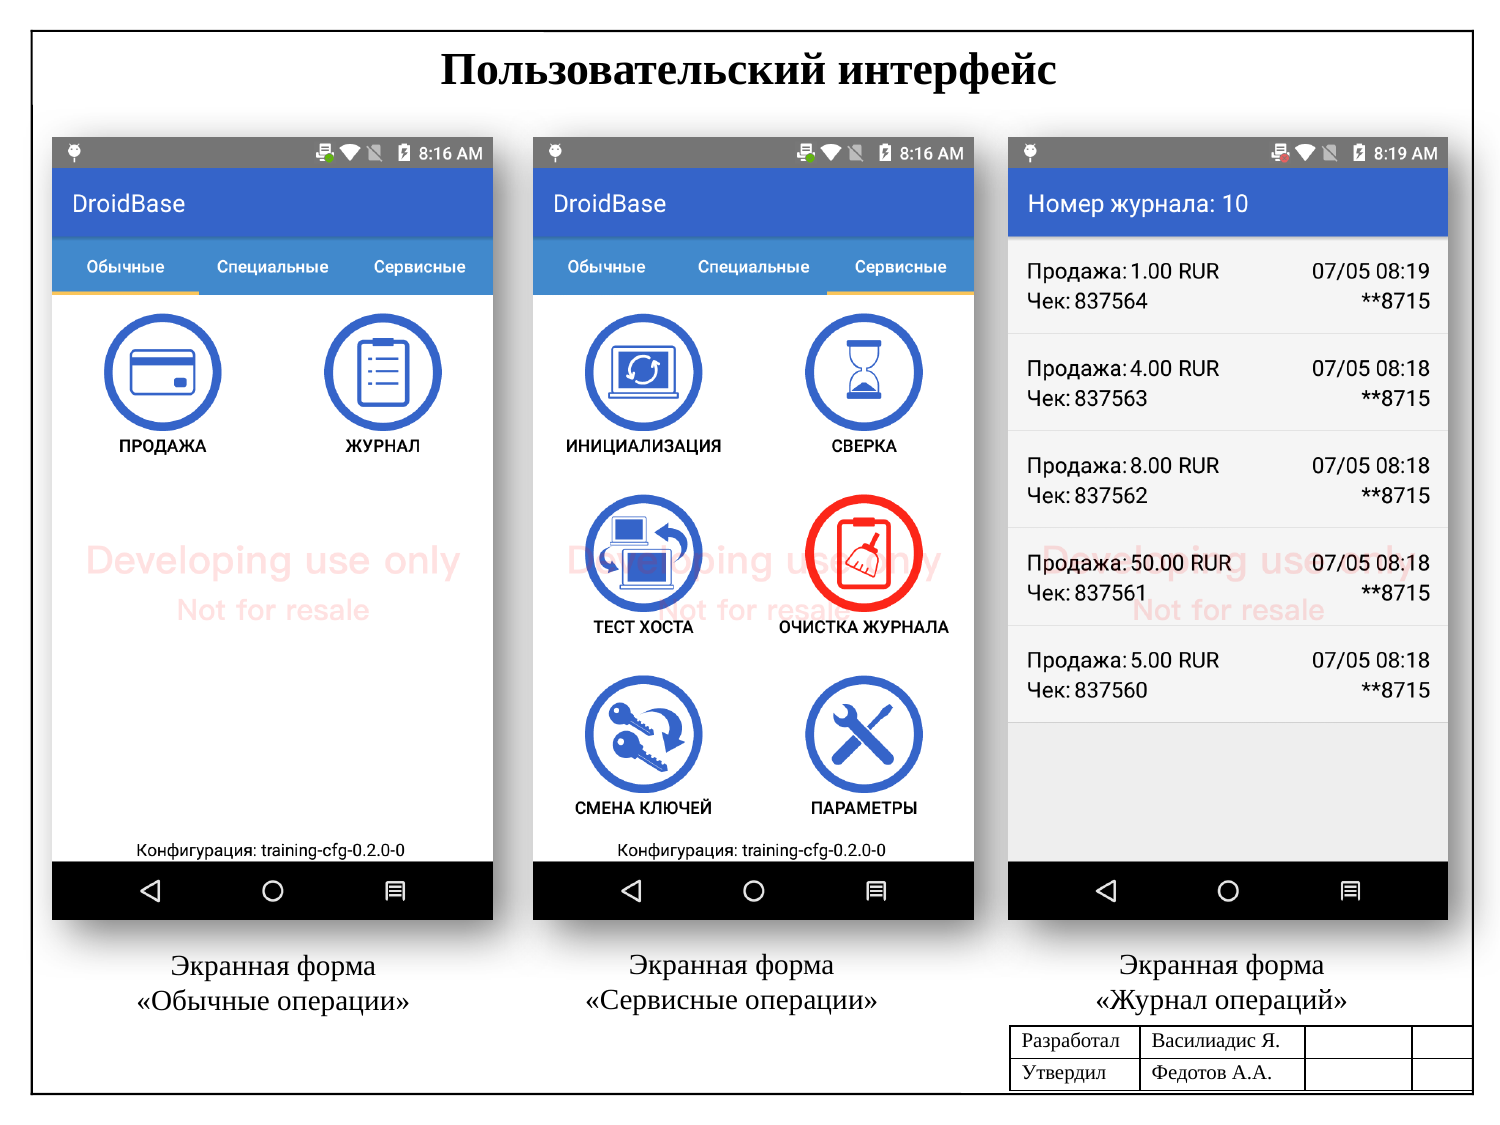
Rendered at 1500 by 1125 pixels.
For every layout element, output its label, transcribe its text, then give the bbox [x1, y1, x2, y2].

table_header [1413, 1027, 1472, 1058]
table_header Разработал [1011, 1027, 1139, 1058]
table_header Василиадис Я. [1141, 1027, 1304, 1058]
picture [52, 137, 493, 920]
text_box Экранная форма «Сервисные операции» [530, 937, 933, 1023]
table_header [1306, 1027, 1411, 1058]
table_cell Утвердил [1011, 1059, 1139, 1090]
table_cell [1413, 1059, 1472, 1090]
picture [1007, 137, 1449, 920]
text_box Экранная форма «Обычные операции» [72, 938, 475, 1024]
title Пользовательский интерфейс [74, 19, 1423, 114]
table_cell Федотов А.А. [1141, 1059, 1304, 1090]
table_cell [1306, 1059, 1411, 1090]
picture [533, 137, 974, 920]
text_box Экранная форма «Журнал операций» [1021, 937, 1423, 1023]
